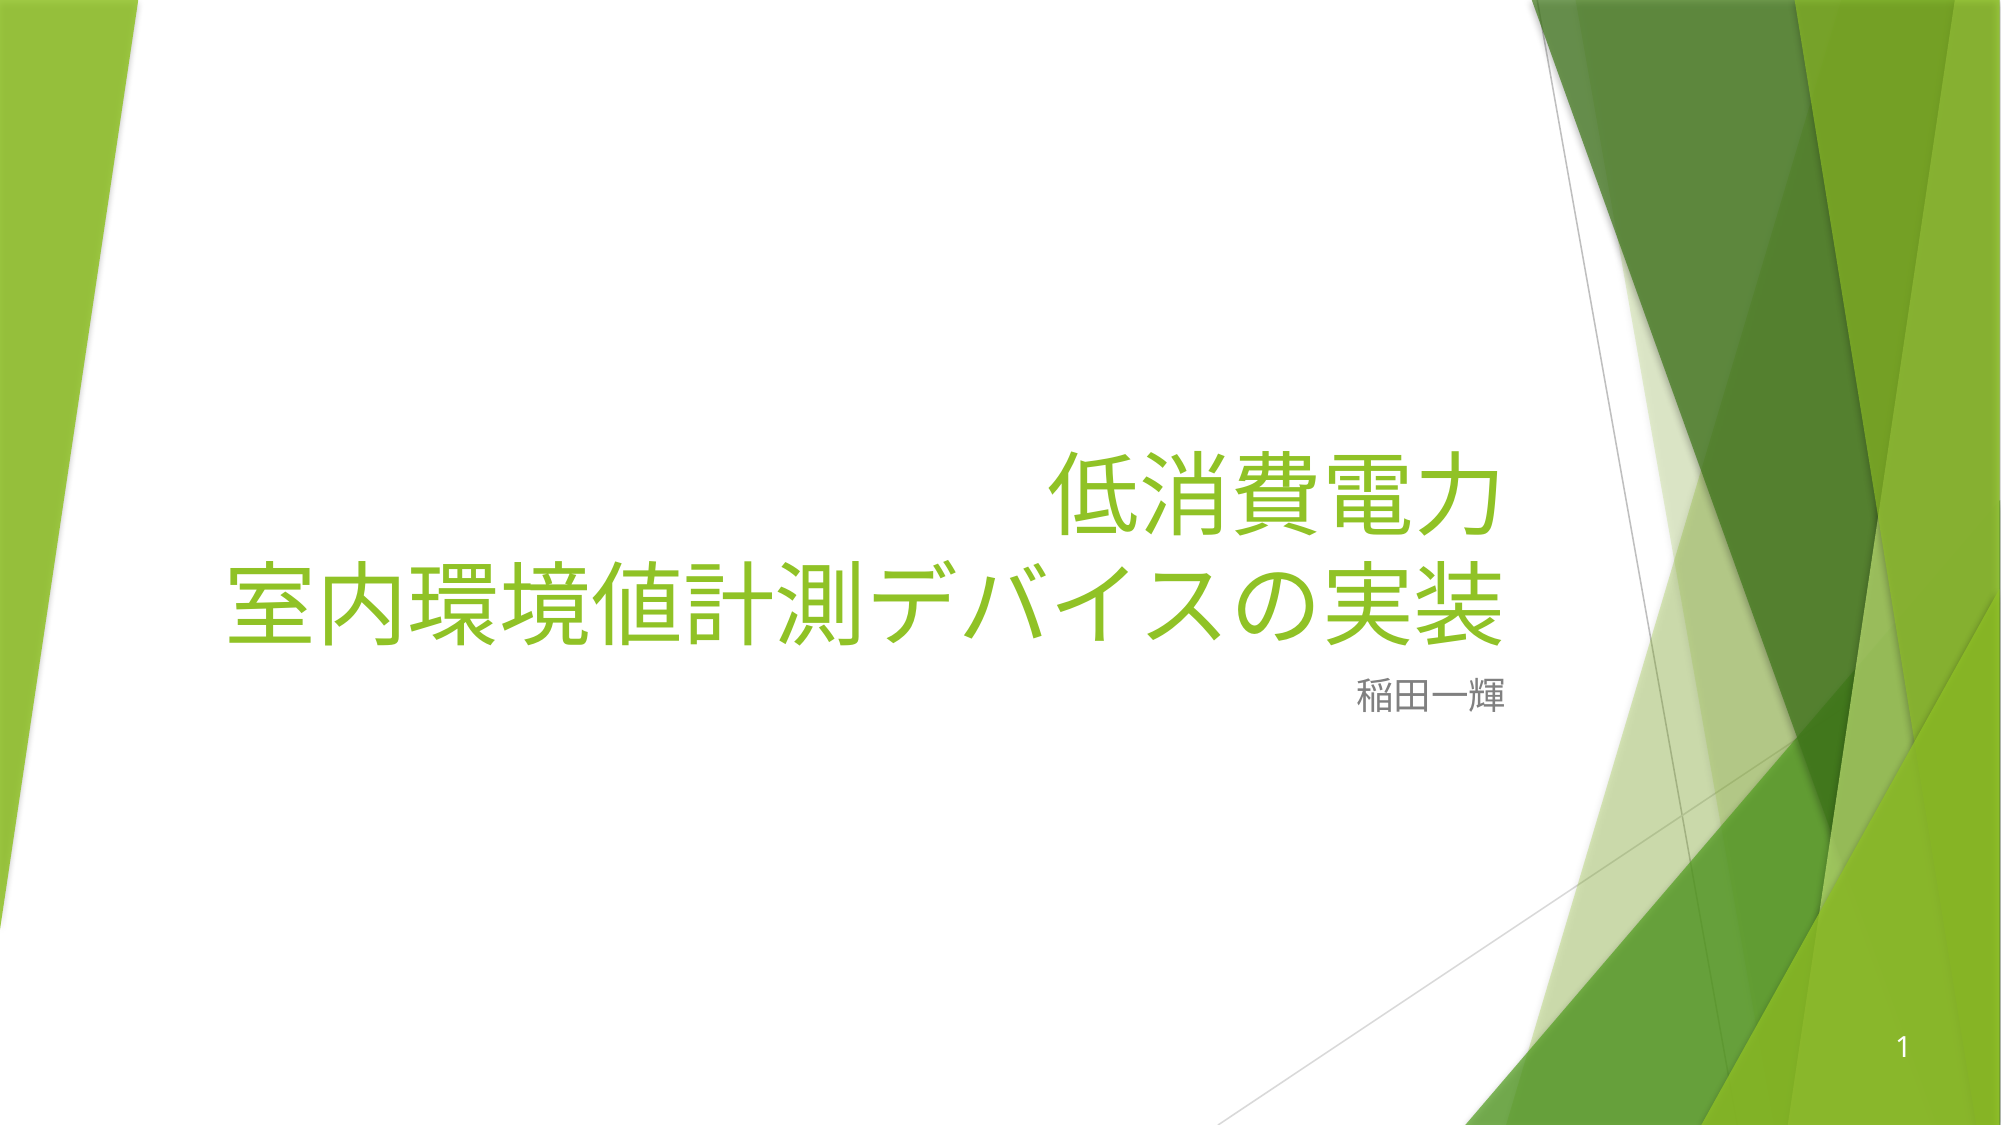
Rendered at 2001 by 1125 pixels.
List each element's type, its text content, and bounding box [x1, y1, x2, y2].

slide_number 1 [1814, 1018, 1927, 1078]
title 低消費電力 室内環境値計測デバイスの実装 [195, 394, 1522, 665]
subtitle 稲田一輝 [247, 664, 1522, 845]
